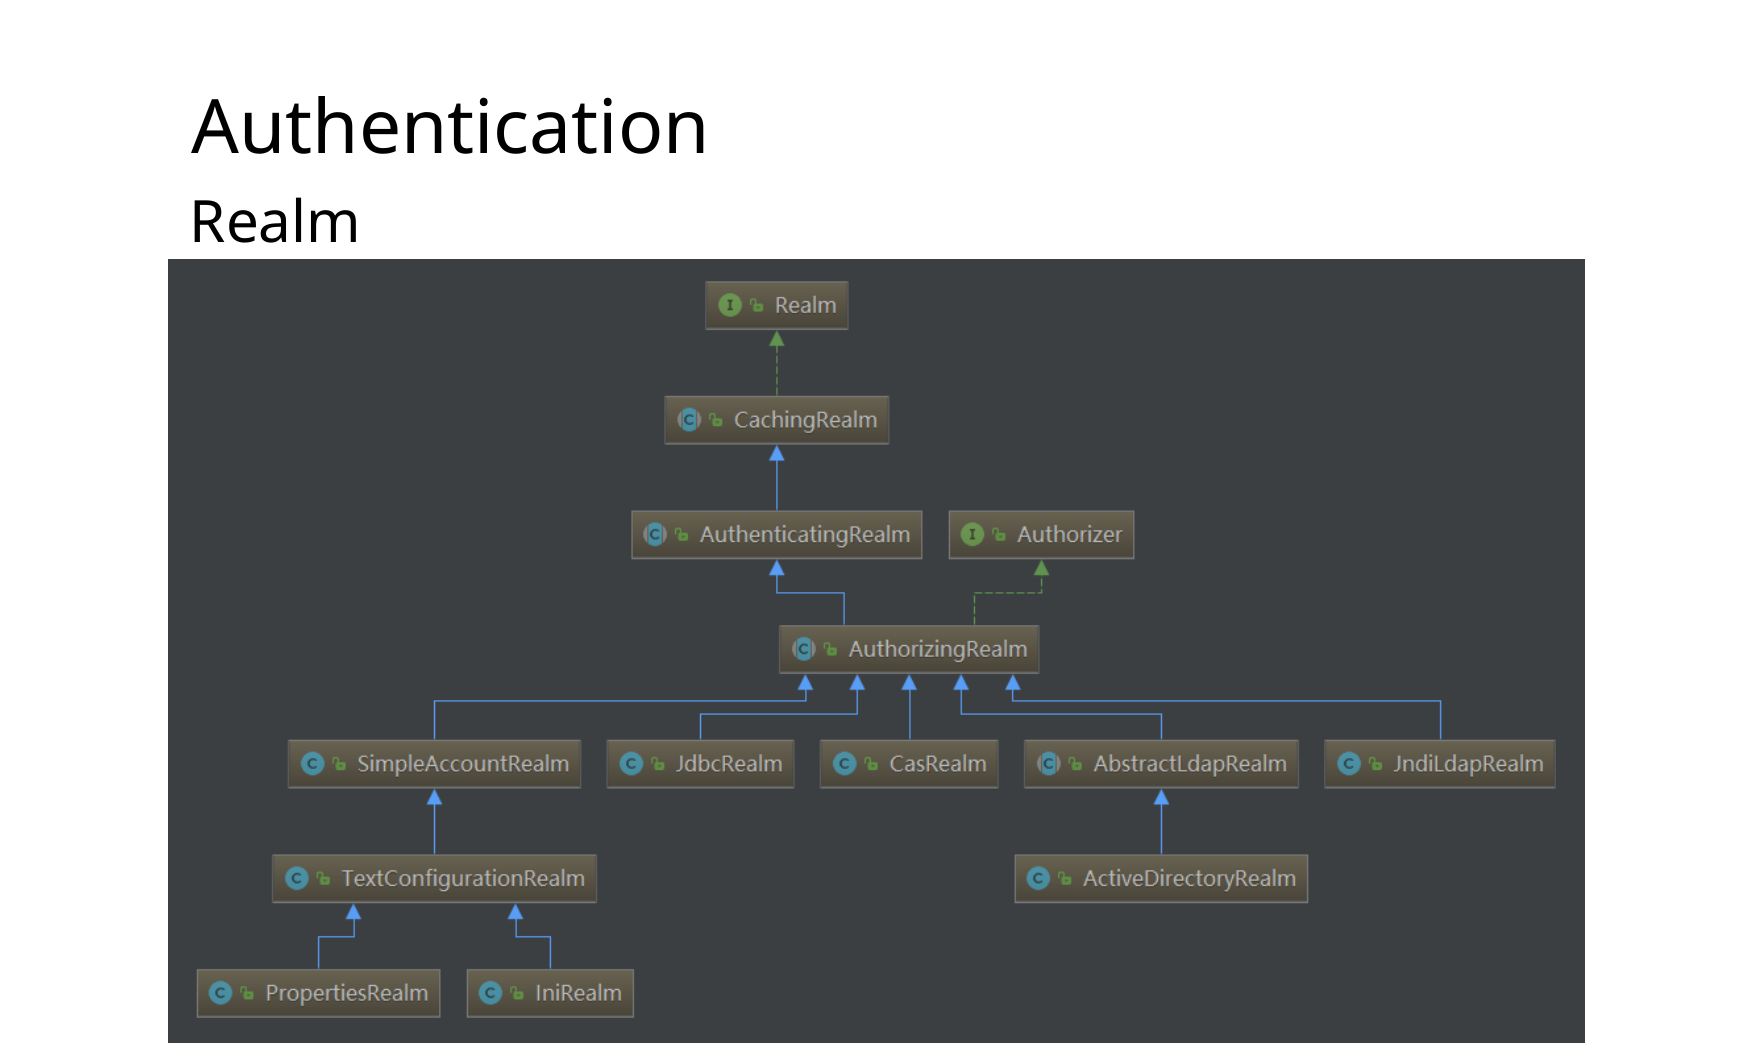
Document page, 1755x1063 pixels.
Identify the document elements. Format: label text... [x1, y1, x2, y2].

text_box Realm [175, 177, 499, 258]
text_box Authentication [176, 70, 725, 176]
picture [168, 259, 1585, 1044]
